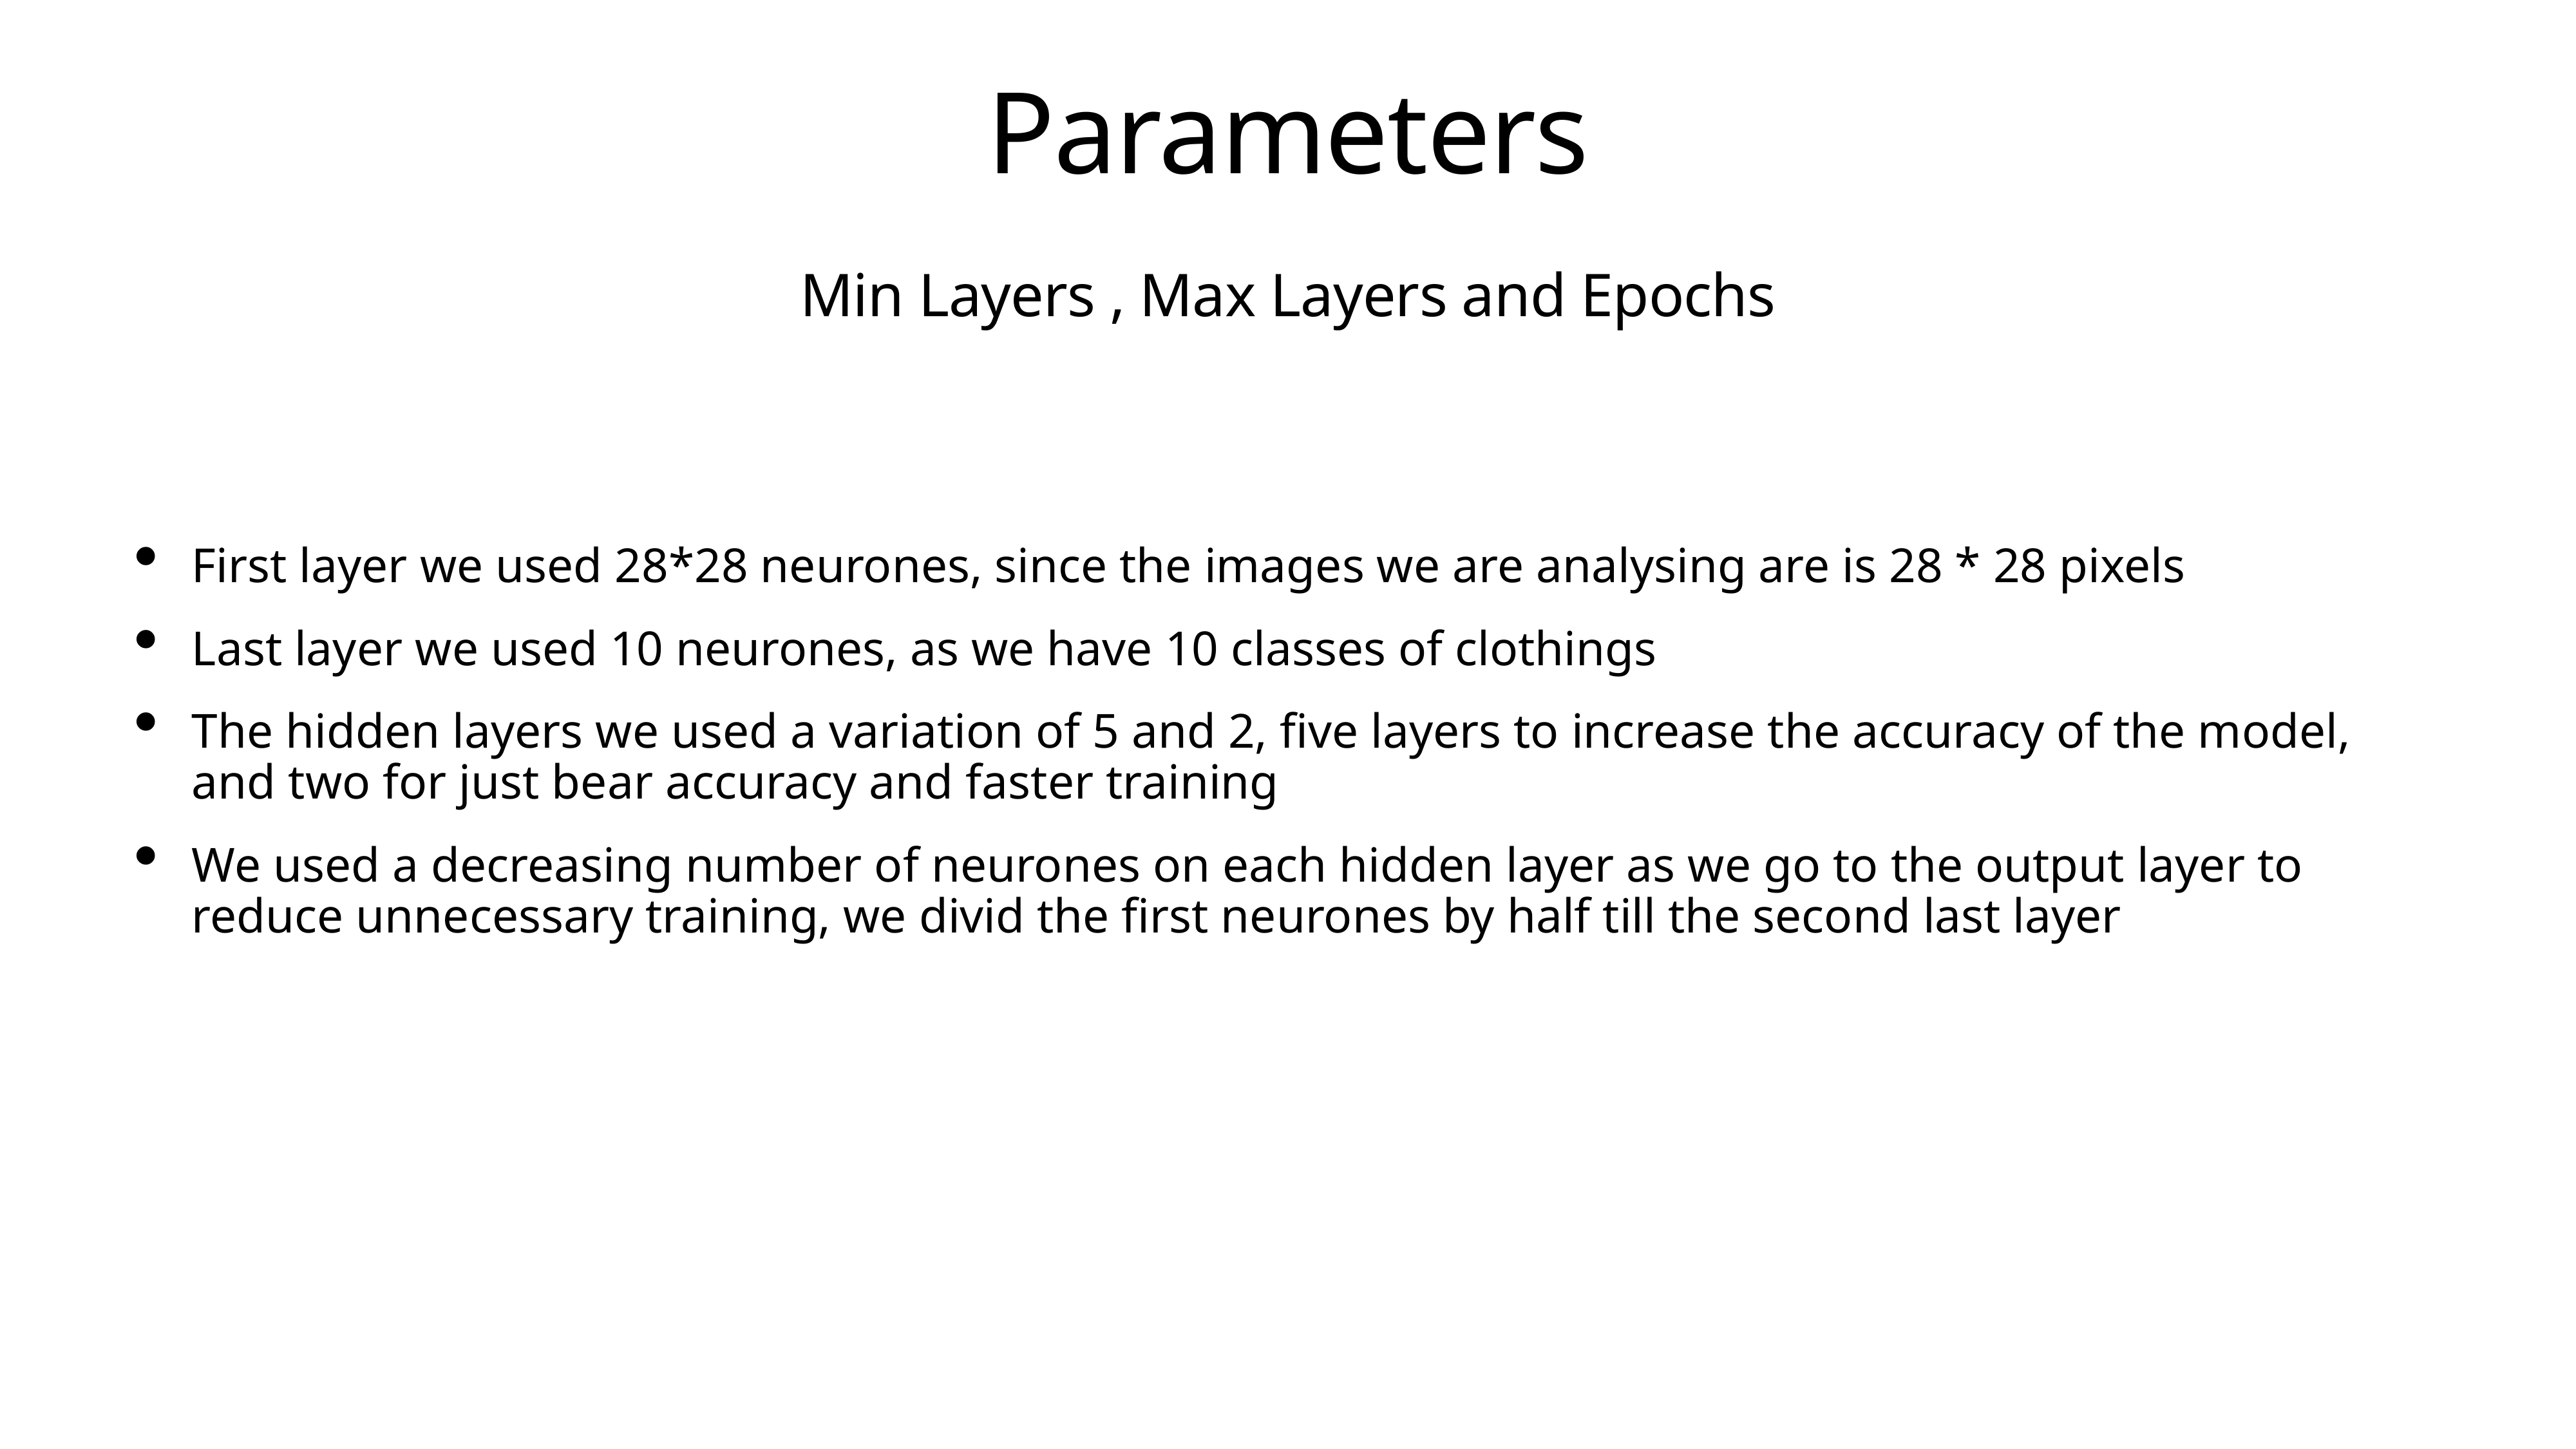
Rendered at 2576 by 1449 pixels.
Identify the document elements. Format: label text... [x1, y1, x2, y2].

list Min Layers , Max Layers and Epochs [128, 251, 2448, 341]
title Parameters [128, 81, 2448, 251]
list First layer we used 28*28 neurones, since the images we are analysing are is 28 * 28 pixels Last layer we used 10 neurones, as we have 10 classes of clothings The hidden layers we used a variation of 5 and 2, five layers to increase the accuracy of the model, and two for just bear accuracy and faster training We used a decreasing number of neurones on each hidden layer as we go to the output layer to reduce unnecessary training, we divid the first neurones by half till the second last layer [128, 536, 2448, 1321]
